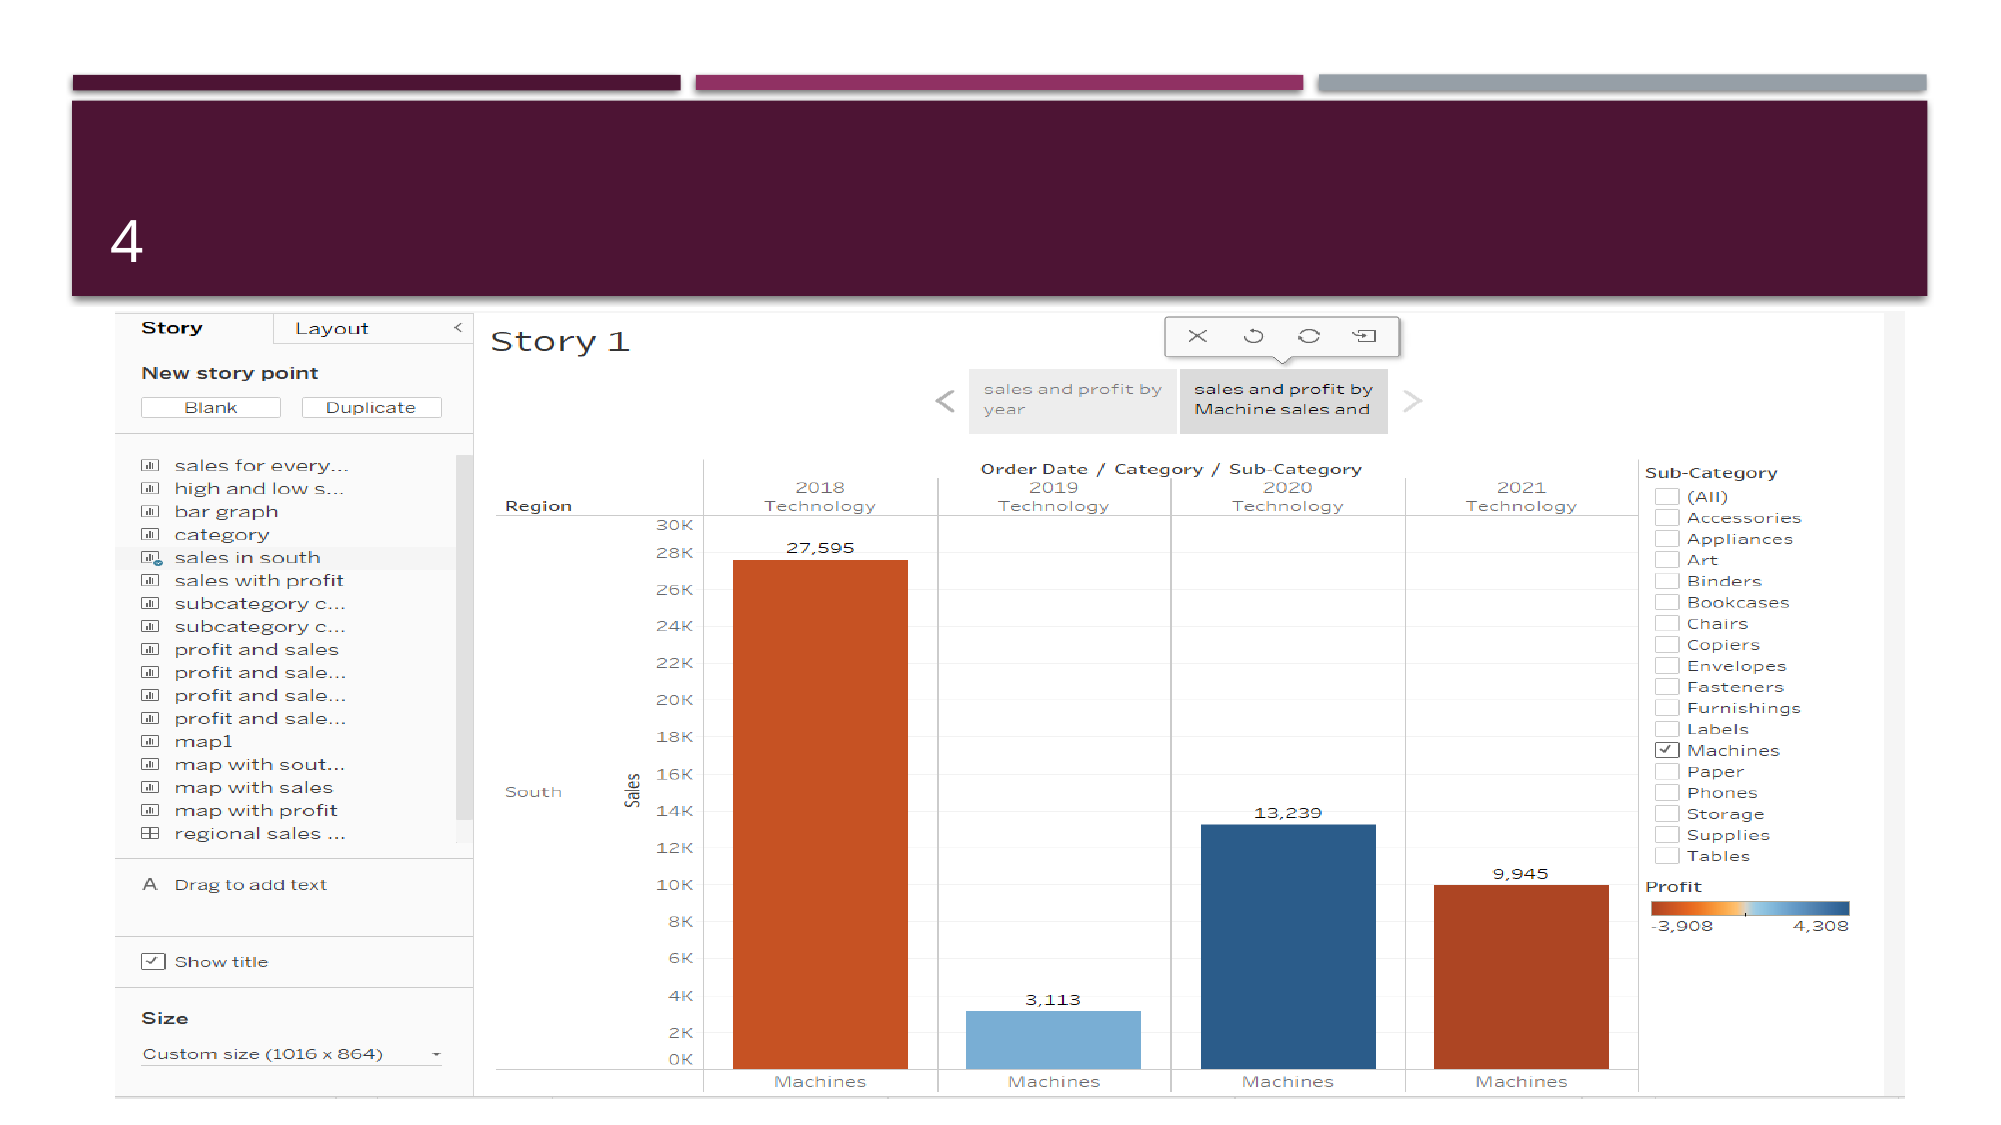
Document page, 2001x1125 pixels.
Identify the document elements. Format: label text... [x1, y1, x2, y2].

title 4 [95, 115, 1905, 282]
picture [114, 310, 1906, 1099]
